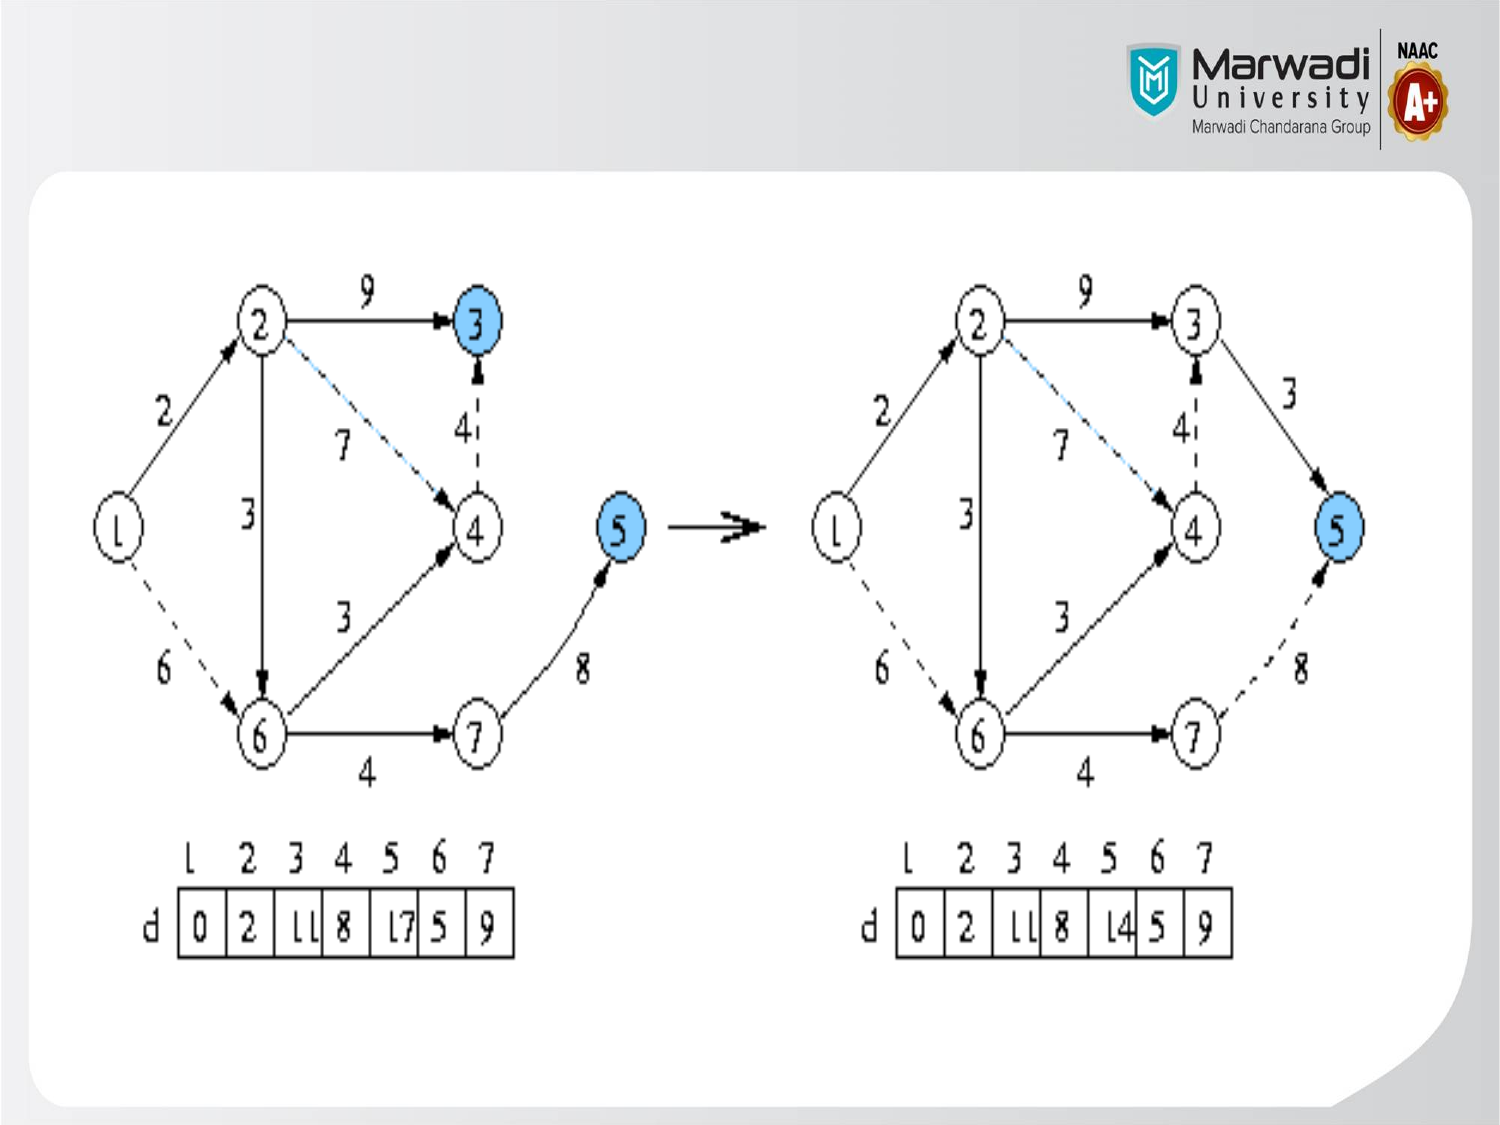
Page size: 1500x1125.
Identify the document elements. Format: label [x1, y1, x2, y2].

text_box [74, 224, 1376, 981]
picture [0, 0, 1500, 1125]
